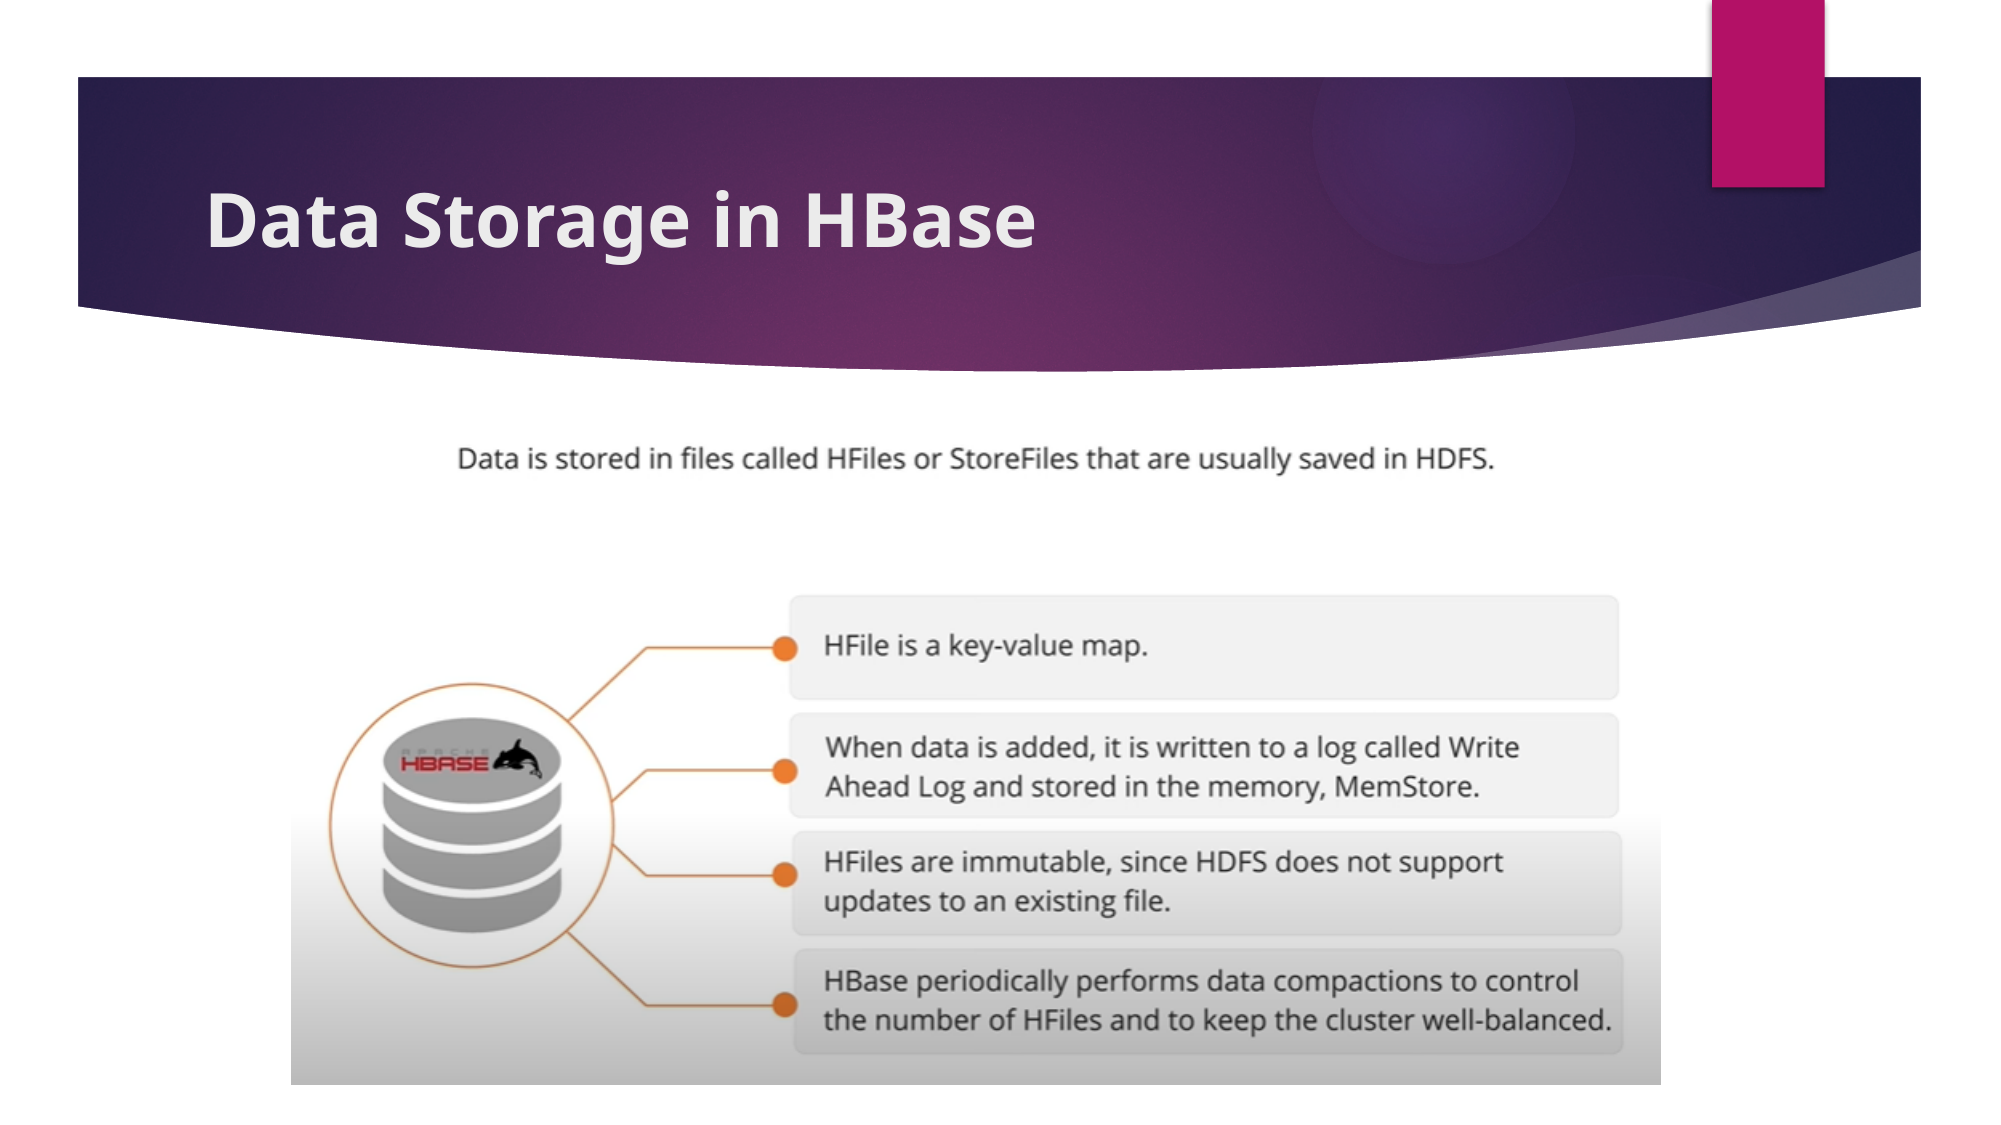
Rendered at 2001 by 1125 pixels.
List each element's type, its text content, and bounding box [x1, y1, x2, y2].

picture [291, 416, 1661, 1085]
title Data Storage in HBase [189, 159, 1627, 276]
